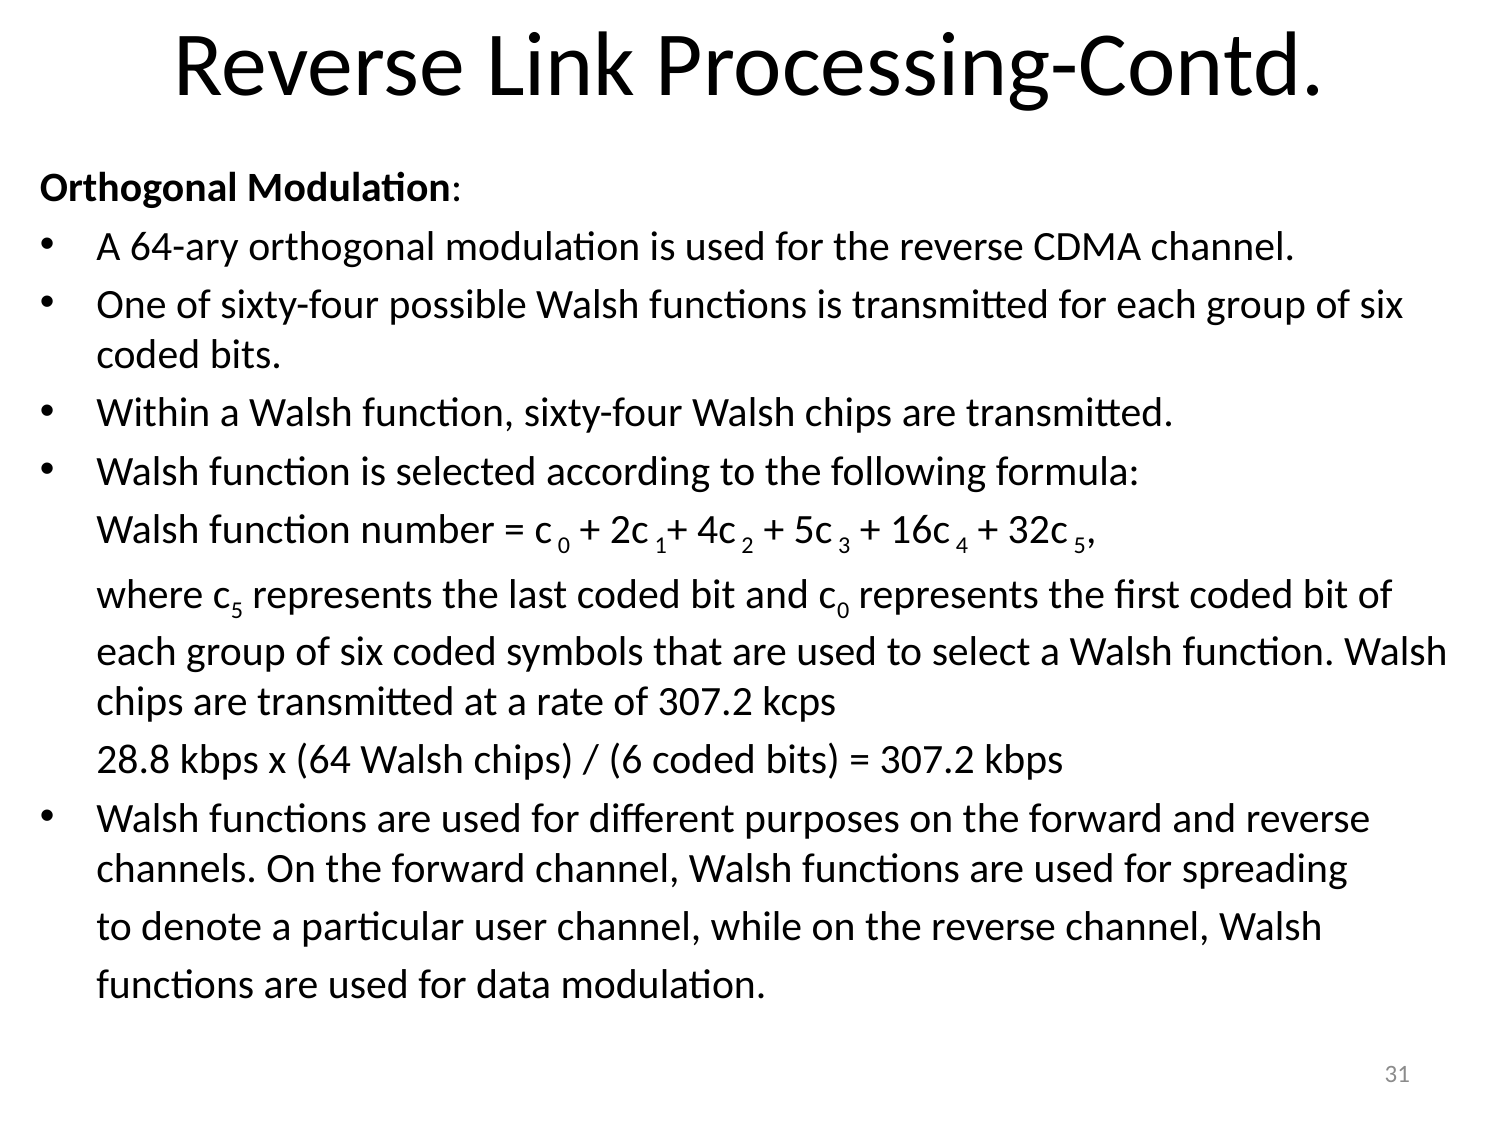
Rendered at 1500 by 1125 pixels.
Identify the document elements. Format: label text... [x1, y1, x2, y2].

list Orthogonal Modulation: A 64-ary orthogonal modulation is used for the reverse CDMA channel. One of sixty-four possible Walsh functions is transmitted for each group of six coded bits. Within a Walsh function, sixty-four Walsh chips are transmitted. Walsh function is selected according to the following formula: Walsh function number = c 0 + 2c 1+ 4c 2 + 5c 3 + 16c 4 + 32c 5, where c5 represents the last coded bit and c0 represents the first coded bit of each group of six coded symbols that are used to select a Walsh function. Walsh chips are transmitted at a rate of 307.2 kcps 28.8 kbps x (64 Walsh chips) / (6 coded bits) = 307.2 kbps Walsh functions are used for different purposes on the forward and reverse channels. On the forward channel, Walsh functions are used for spreading to denote a particular user channel, while on the reverse channel, Walsh functions are used for data modulation. [24, 152, 1476, 1018]
title Reverse Link Processing-Contd. [0, 0, 1500, 118]
slide_number 31 [1074, 1042, 1425, 1103]
